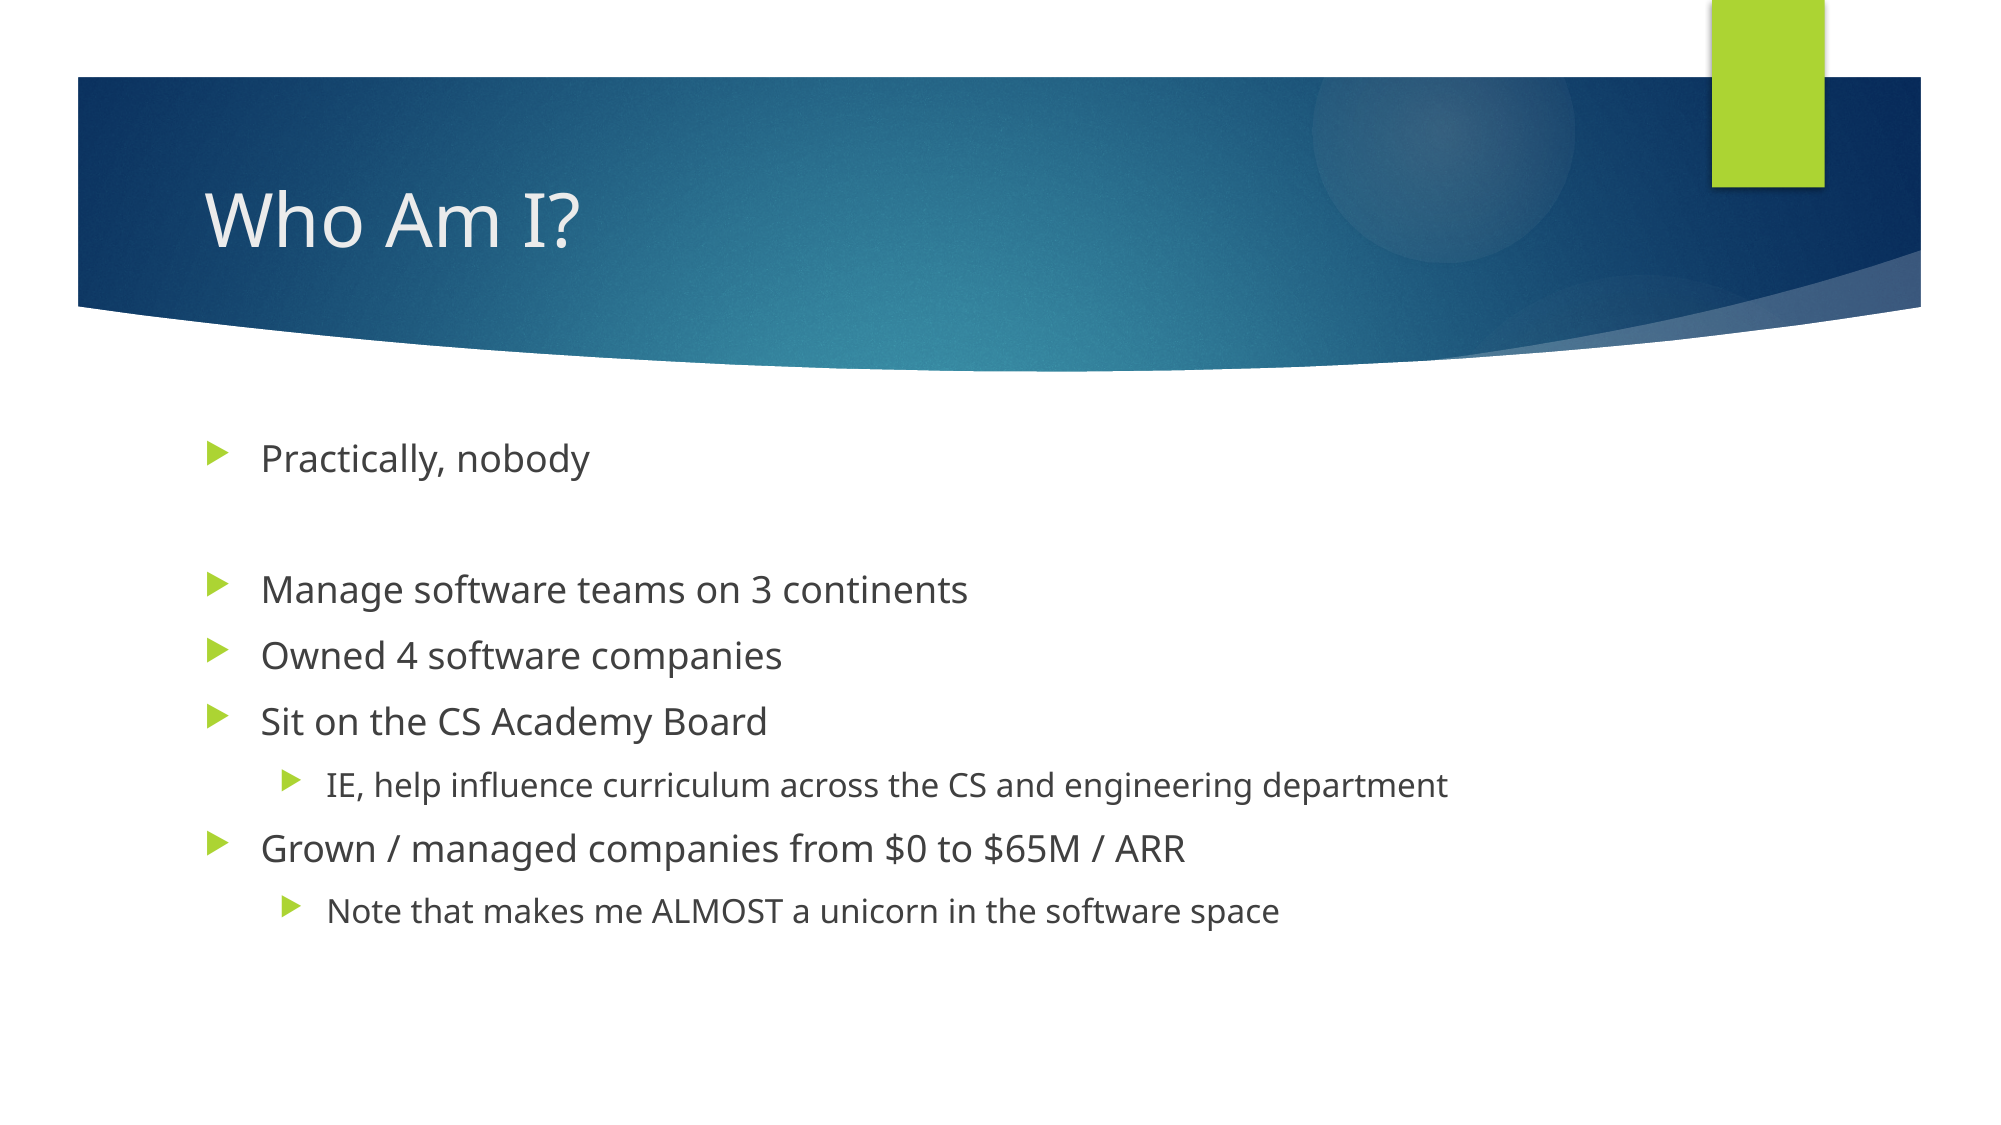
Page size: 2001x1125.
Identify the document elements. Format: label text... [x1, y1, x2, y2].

list Practically, nobody Manage software teams on 3 continents Owned 4 software companies Sit on the CS Academy Board IE, help influence curriculum across the CS and engineering department Grown / managed companies from $0 to $65M / ARR Note that makes me ALMOST a unicorn in the software space [189, 427, 1627, 988]
title Who Am I? [189, 159, 1627, 276]
